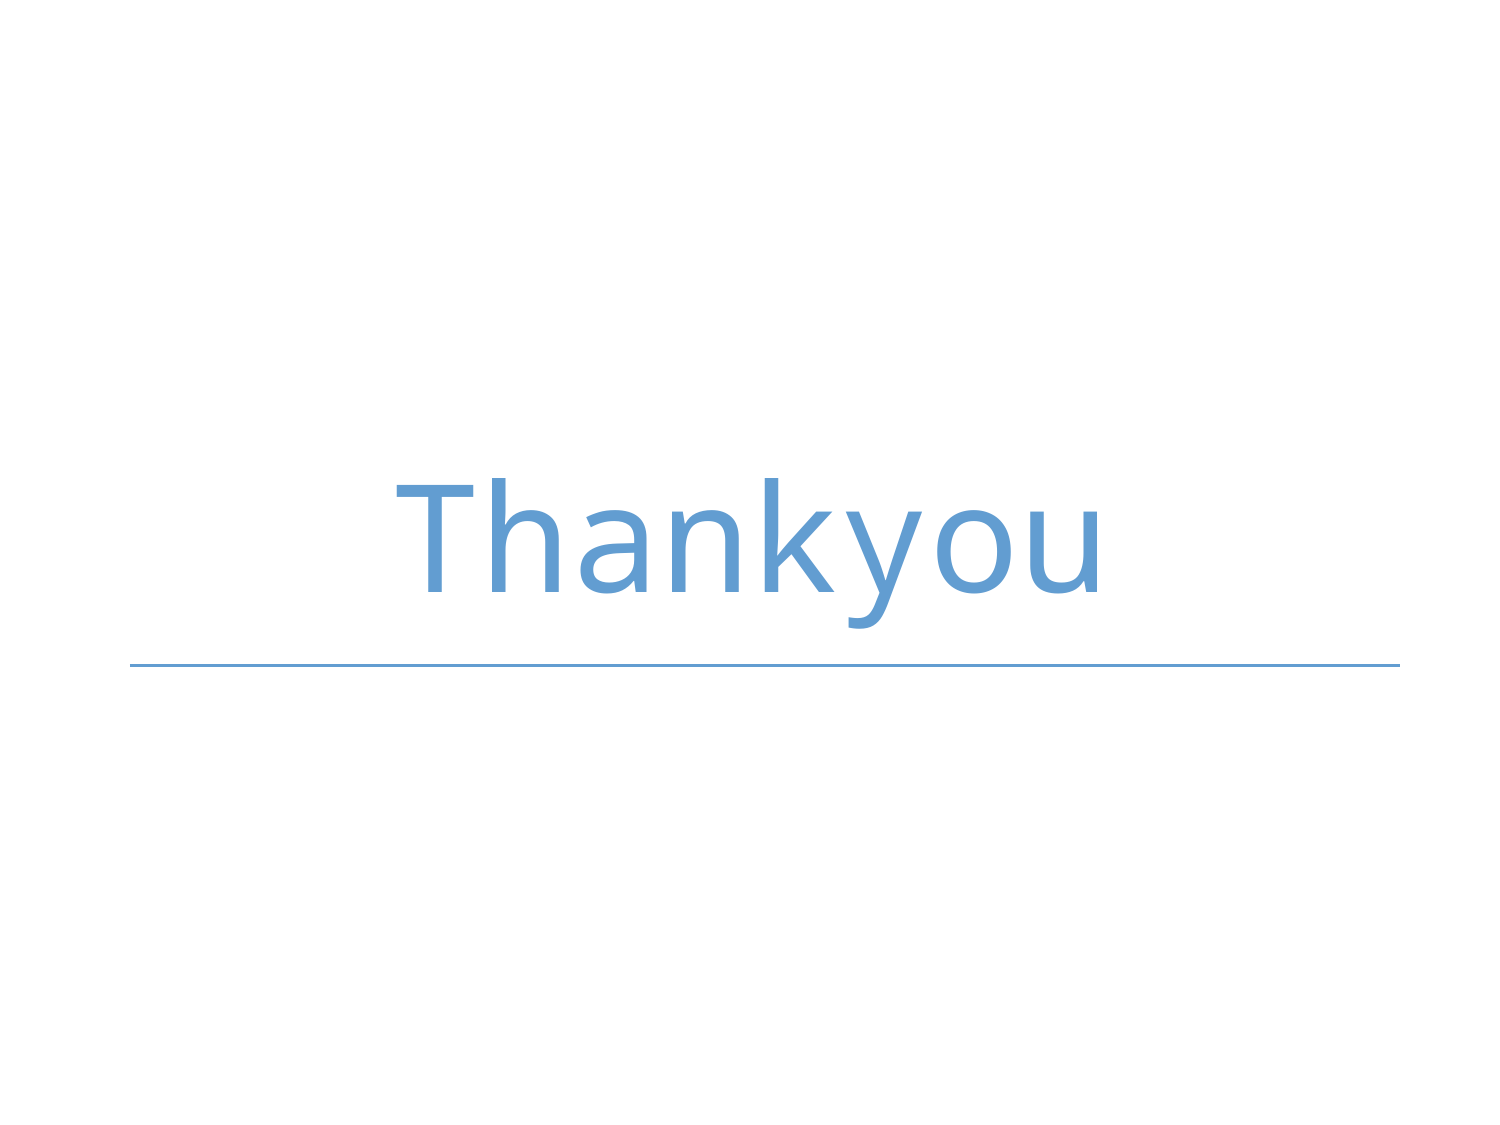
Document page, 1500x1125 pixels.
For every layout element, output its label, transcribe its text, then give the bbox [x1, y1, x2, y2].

title Thankyou [41, 296, 1459, 770]
